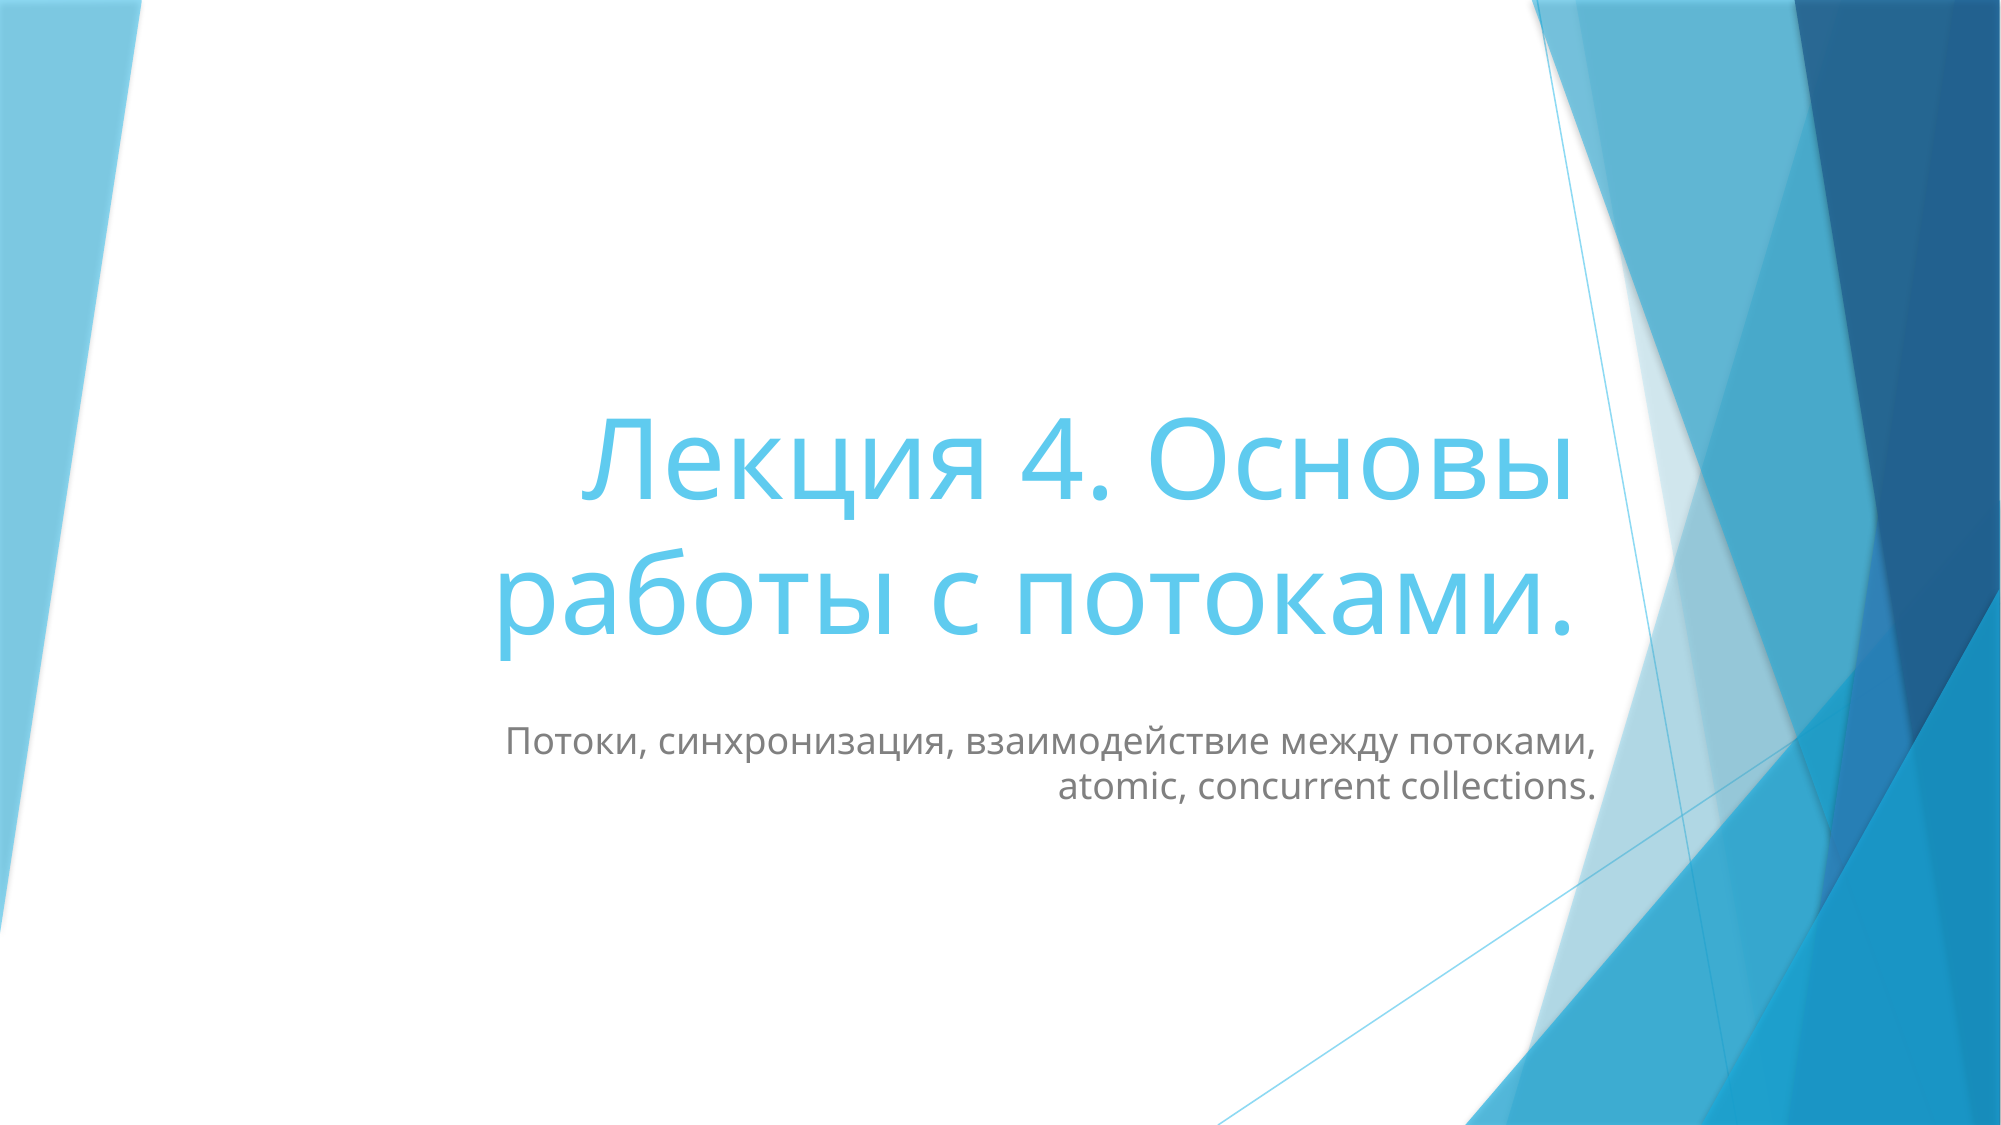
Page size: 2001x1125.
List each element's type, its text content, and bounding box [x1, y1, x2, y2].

subtitle Потоки, синхронизация, взаимодействие между потоками, atomic, concurrent collections. [247, 664, 1623, 878]
title Лекция 4. Основы работы с потоками. [247, 394, 1623, 664]
